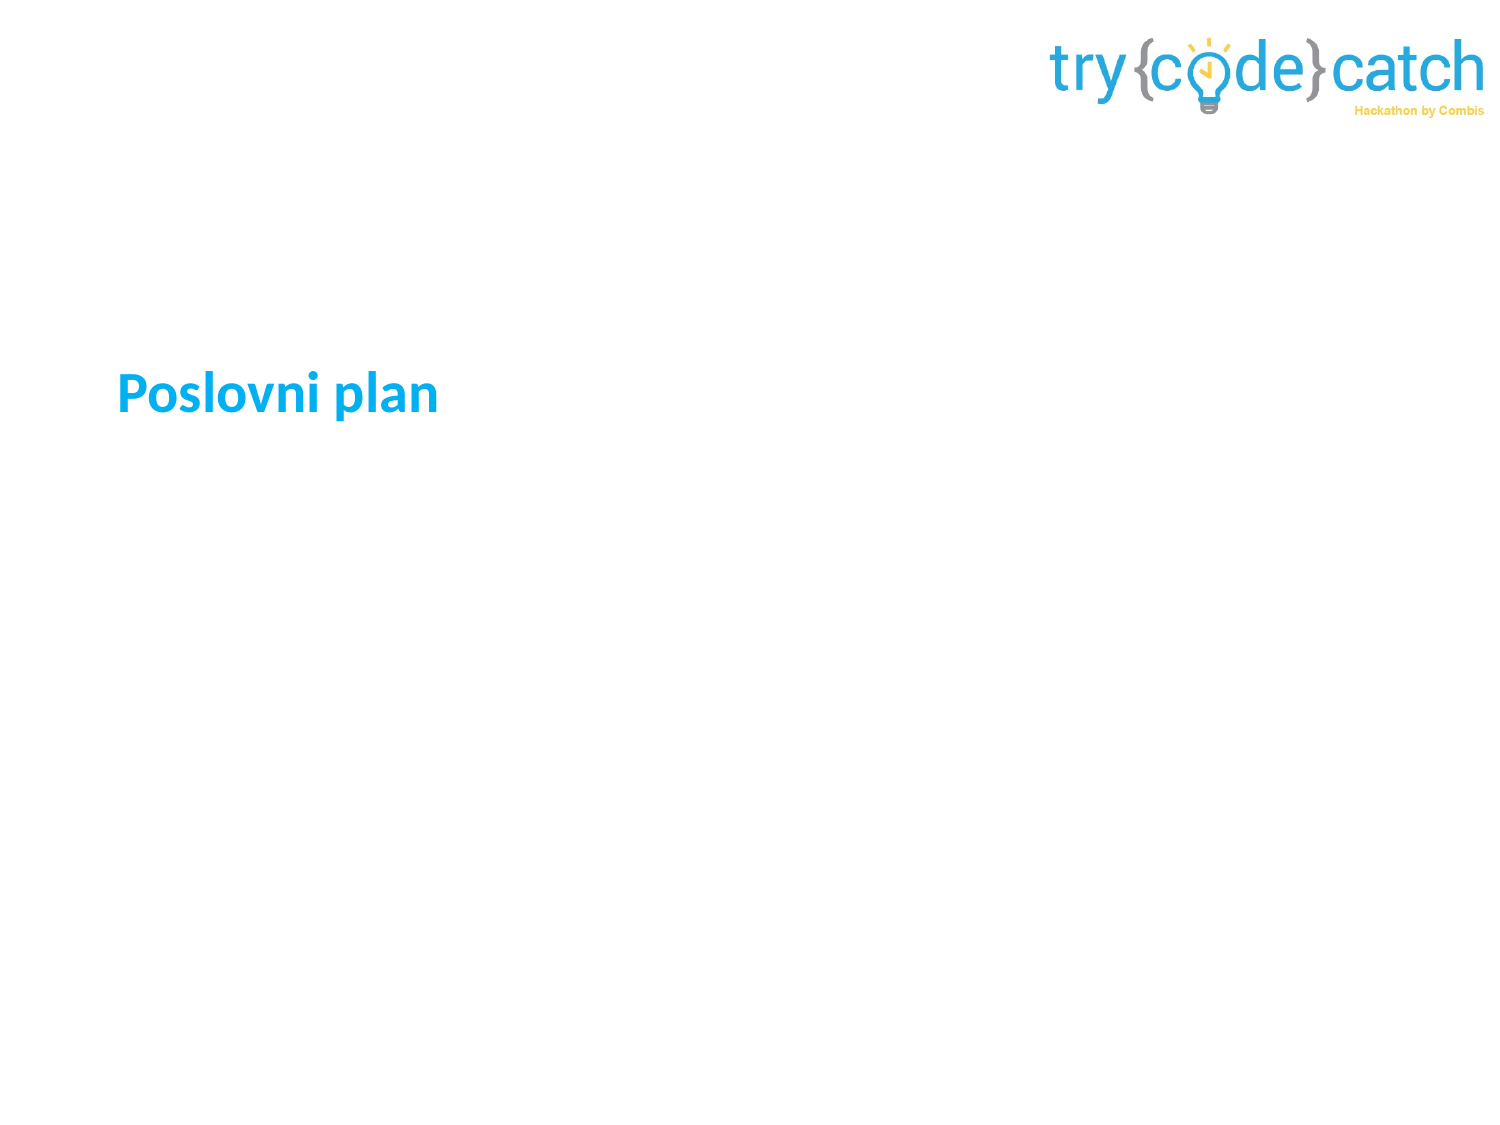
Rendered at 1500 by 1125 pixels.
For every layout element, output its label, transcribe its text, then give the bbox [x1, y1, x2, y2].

list Poslovni plan [103, 354, 1397, 452]
picture [1033, 0, 1500, 156]
